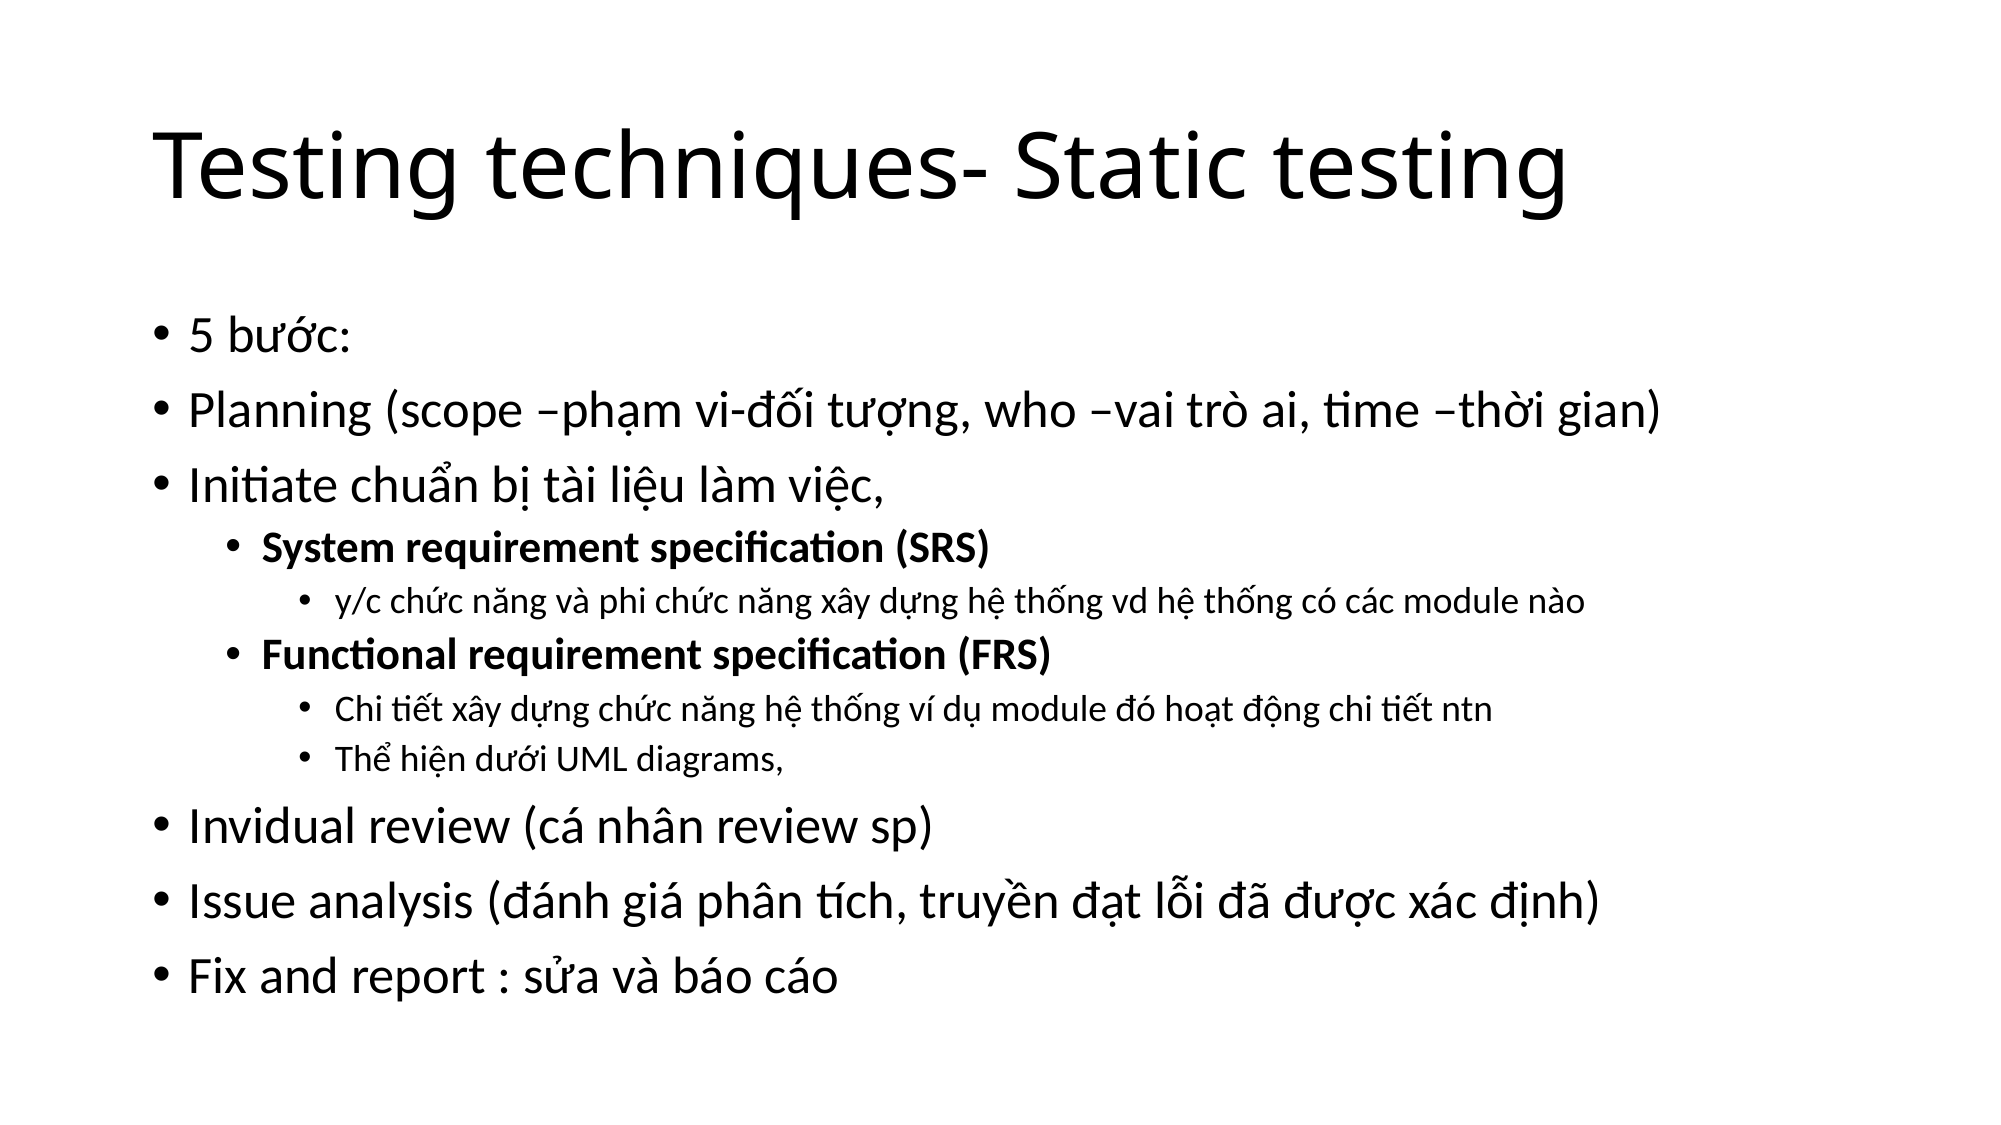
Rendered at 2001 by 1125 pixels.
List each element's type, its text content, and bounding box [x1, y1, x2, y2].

list 5 bước: Planning (scope –phạm vi-đối tượng, who –vai trò ai, time –thời gian) Initiate chuẩn bị tài liệu làm việc, System requirement specification (SRS) y/c chức năng và phi chức năng xây dựng hệ thống vd hệ thống có các module nào Functional requirement specification (FRS) Chi tiết xây dựng chức năng hệ thống ví dụ module đó hoạt động chi tiết ntn Thể hiện dưới UML diagrams, Invidual review (cá nhân review sp) Issue analysis (đánh giá phân tích, truyền đạt lỗi đã được xác định) Fix and report : sửa và báo cáo [137, 299, 1863, 1014]
title Testing techniques- Static testing [137, 59, 1863, 278]
